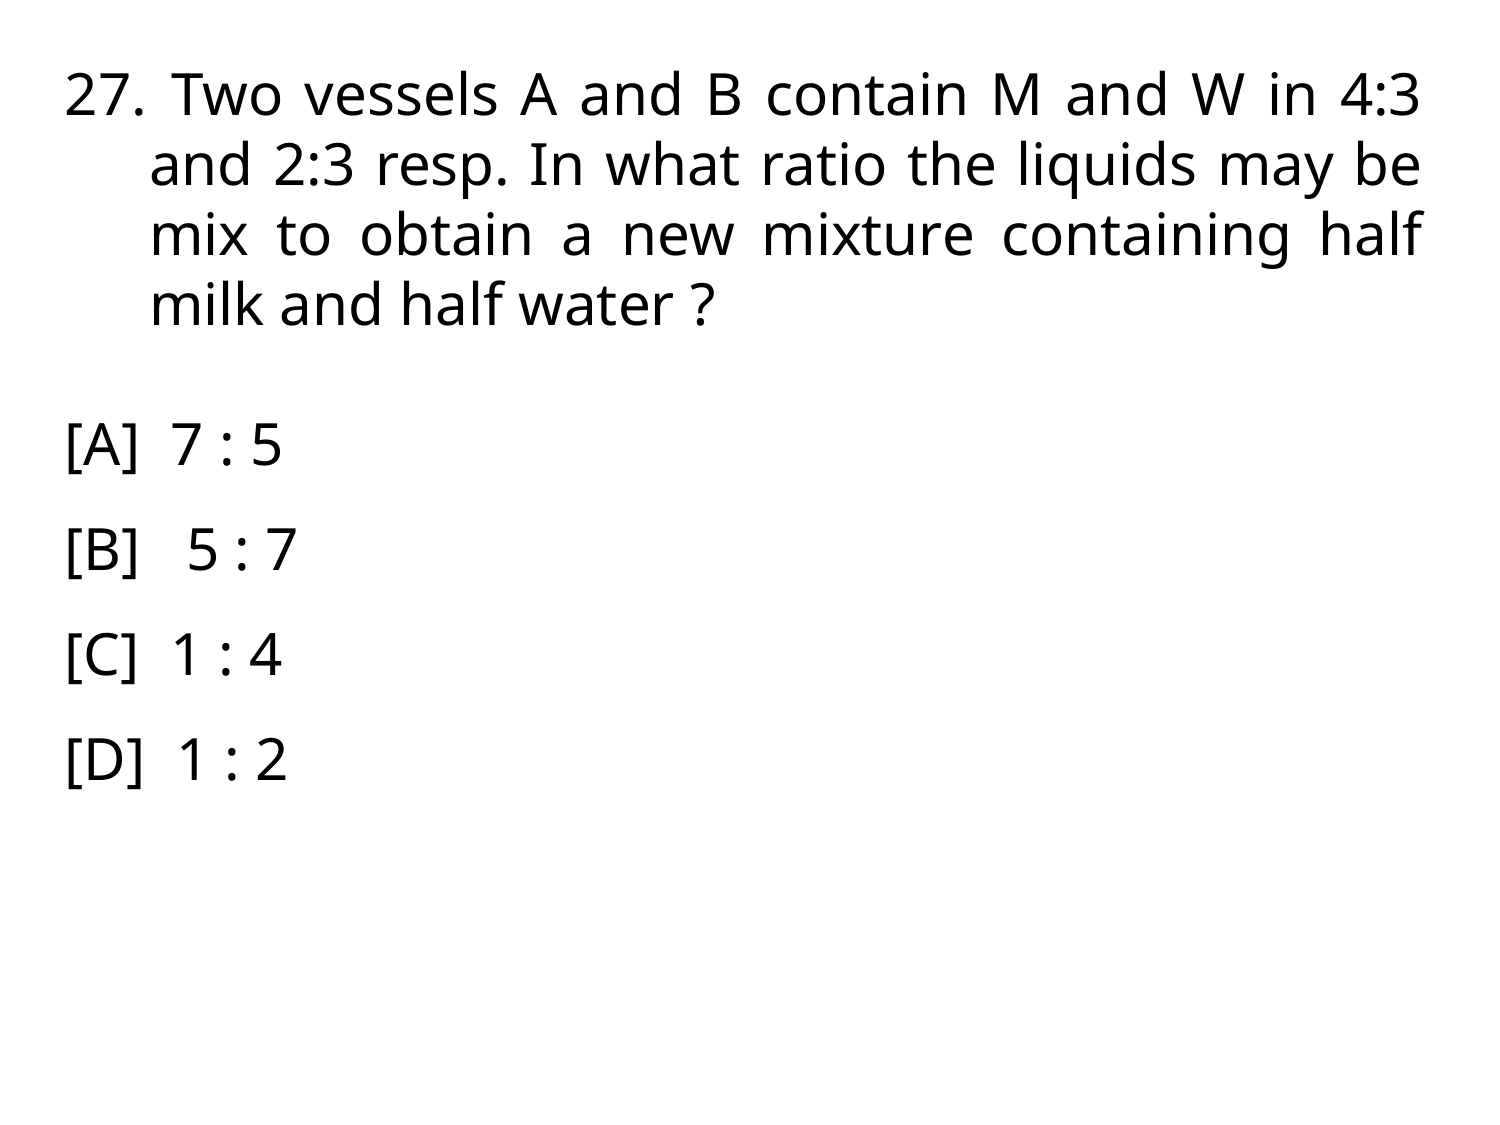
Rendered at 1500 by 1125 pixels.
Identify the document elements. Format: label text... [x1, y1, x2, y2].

text_box Two vessels A and B contain M and W in 4:3 and 2:3 resp. In what ratio the liquids may be mix to obtain a new mixture containing half milk and half water ? [A] 7 : 5 [B] 5 : 7 [C] 1 : 4 [D] 1 : 2 [50, 49, 1438, 905]
